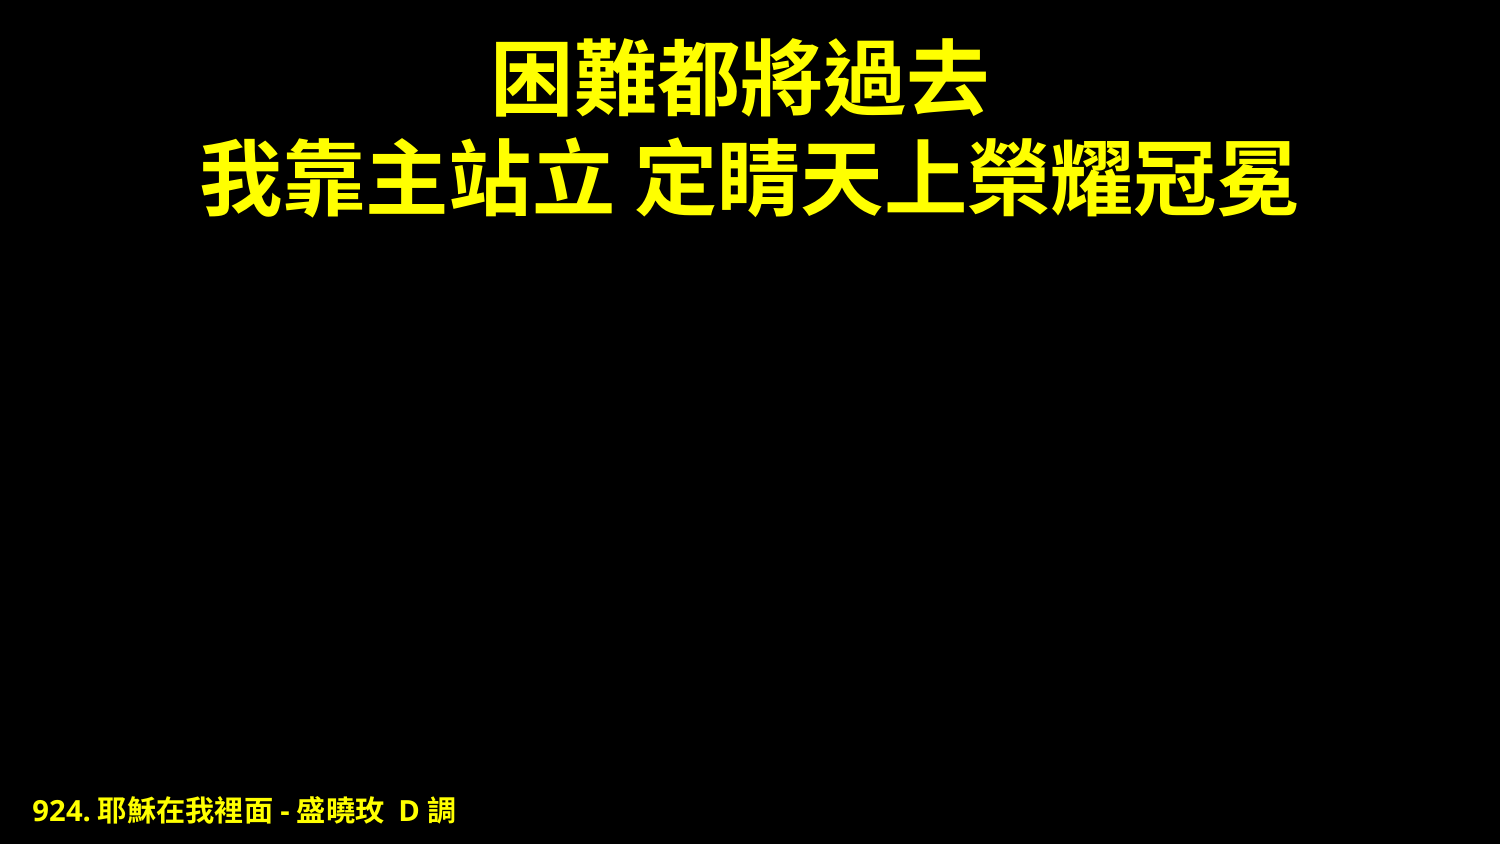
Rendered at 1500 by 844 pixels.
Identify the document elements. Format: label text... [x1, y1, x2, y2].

title 困難都將過去 我靠主站立 定睛天上榮耀冠冕 [0, 55, 1500, 197]
text_box 924.耶穌在我裡面-盛曉玫 D調 [17, 784, 774, 835]
